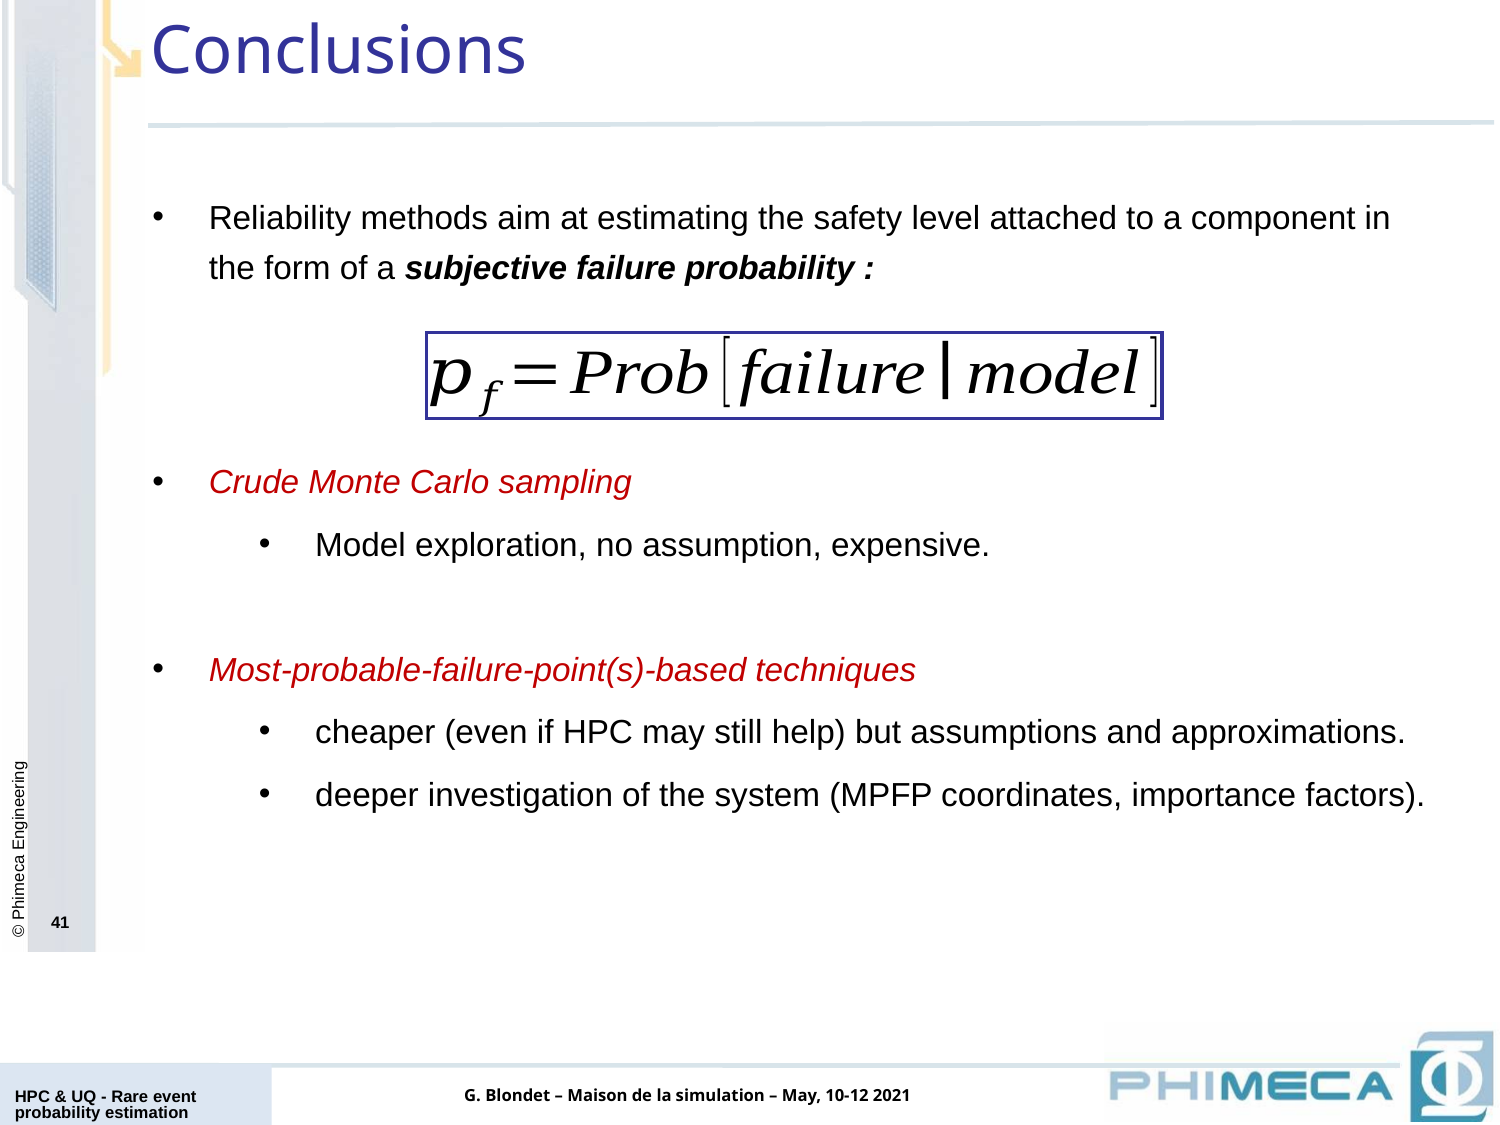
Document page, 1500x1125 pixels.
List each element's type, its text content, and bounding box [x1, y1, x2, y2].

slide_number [272, 1065, 1105, 1125]
text_box Reliability methods aim at estimating the safety level attached to a component in the form of a subjective failure probability : Crude Monte Carlo sampling Model exploration, no assumption, expensive. Most-probable-failure-point(s)-based techniques cheaper (even if HPC may still help) but assumptions and approximations. deeper investigation of the system (MPFP coordinates, importance factors). [137, 178, 1451, 821]
slide_number 41 [21, 891, 99, 952]
title Conclusions [135, 0, 1500, 126]
picture [1104, 1022, 1500, 1122]
picture [2, 0, 145, 952]
footer HPC & UQ - Rare event probability estimation [0, 1065, 272, 1125]
